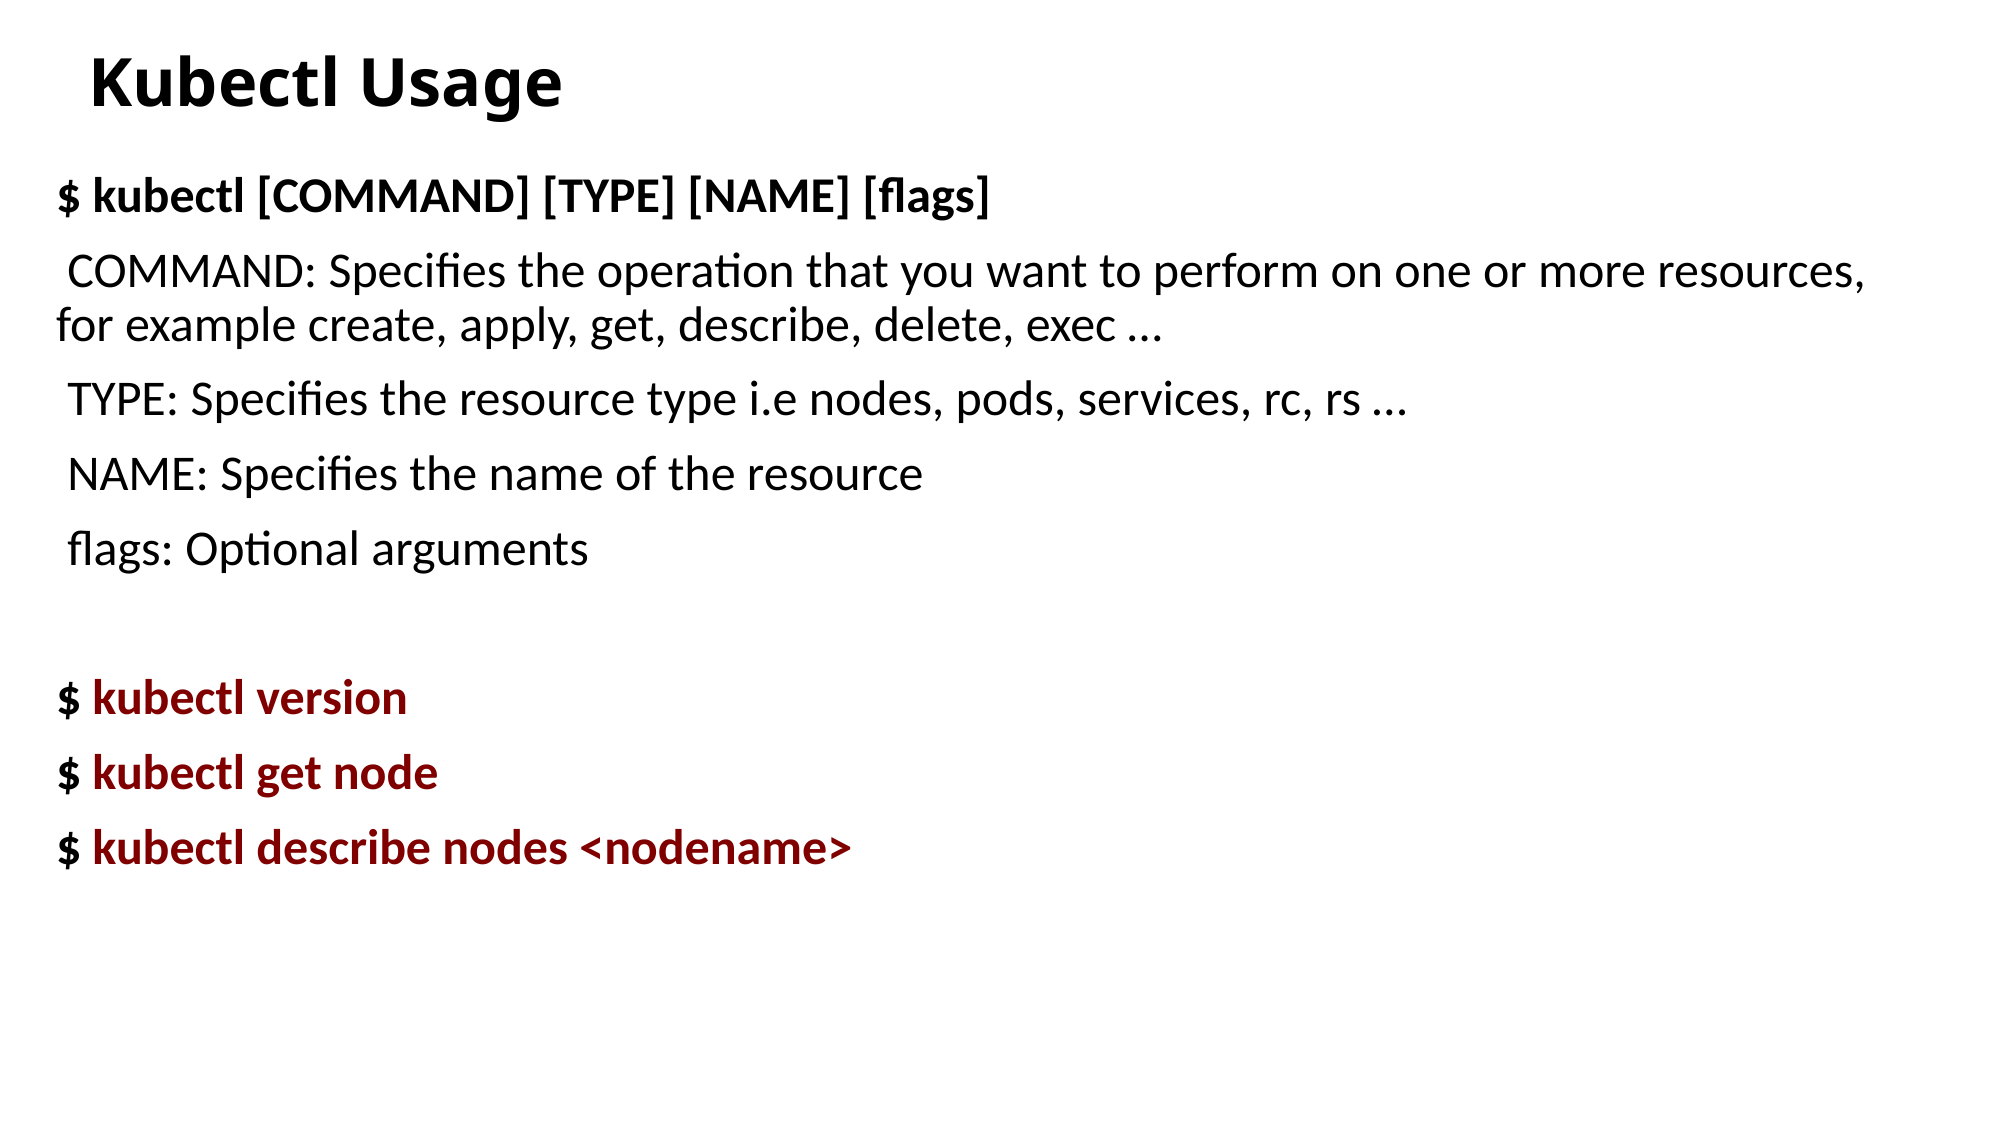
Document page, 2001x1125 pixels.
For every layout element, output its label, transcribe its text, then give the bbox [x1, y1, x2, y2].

text_box $ kubectl [COMMAND] [TYPE] [NAME] [flags] COMMAND: Specifies the operation that you want to perform on one or more resources, for example create, apply, get, describe, delete, exec … TYPE: Specifies the resource type i.e nodes, pods, services, rc, rs … NAME: Specifies the name of the resource flags: Optional arguments $ kubectl version $ kubectl get node $ kubectl describe nodes <nodename> [41, 161, 1934, 1094]
text_box Kubectl Usage [73, 41, 1934, 158]
